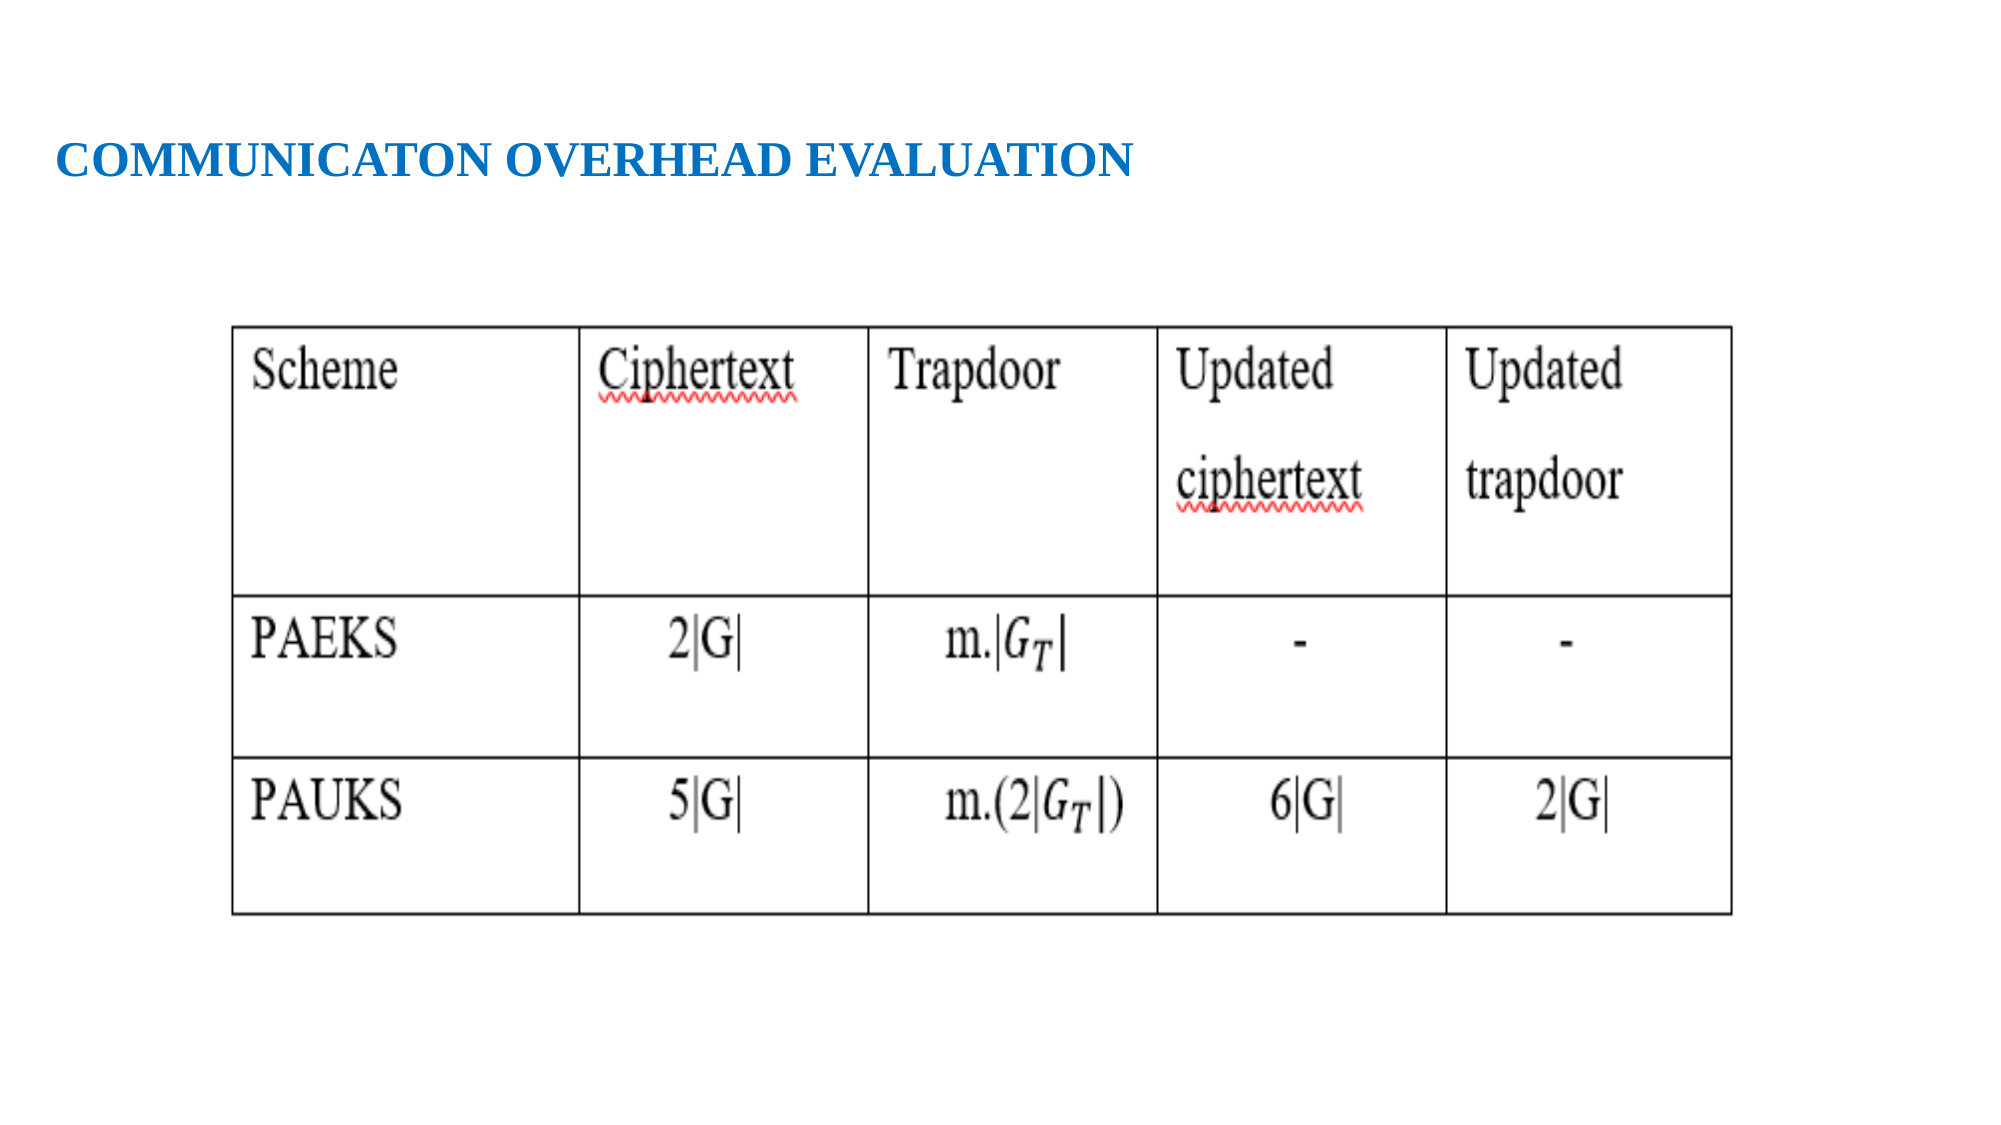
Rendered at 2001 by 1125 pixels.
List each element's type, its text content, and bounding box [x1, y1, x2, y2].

text_box COMMUNICATON OVERHEAD EVALUATION [40, 59, 1932, 314]
picture [206, 291, 1765, 941]
